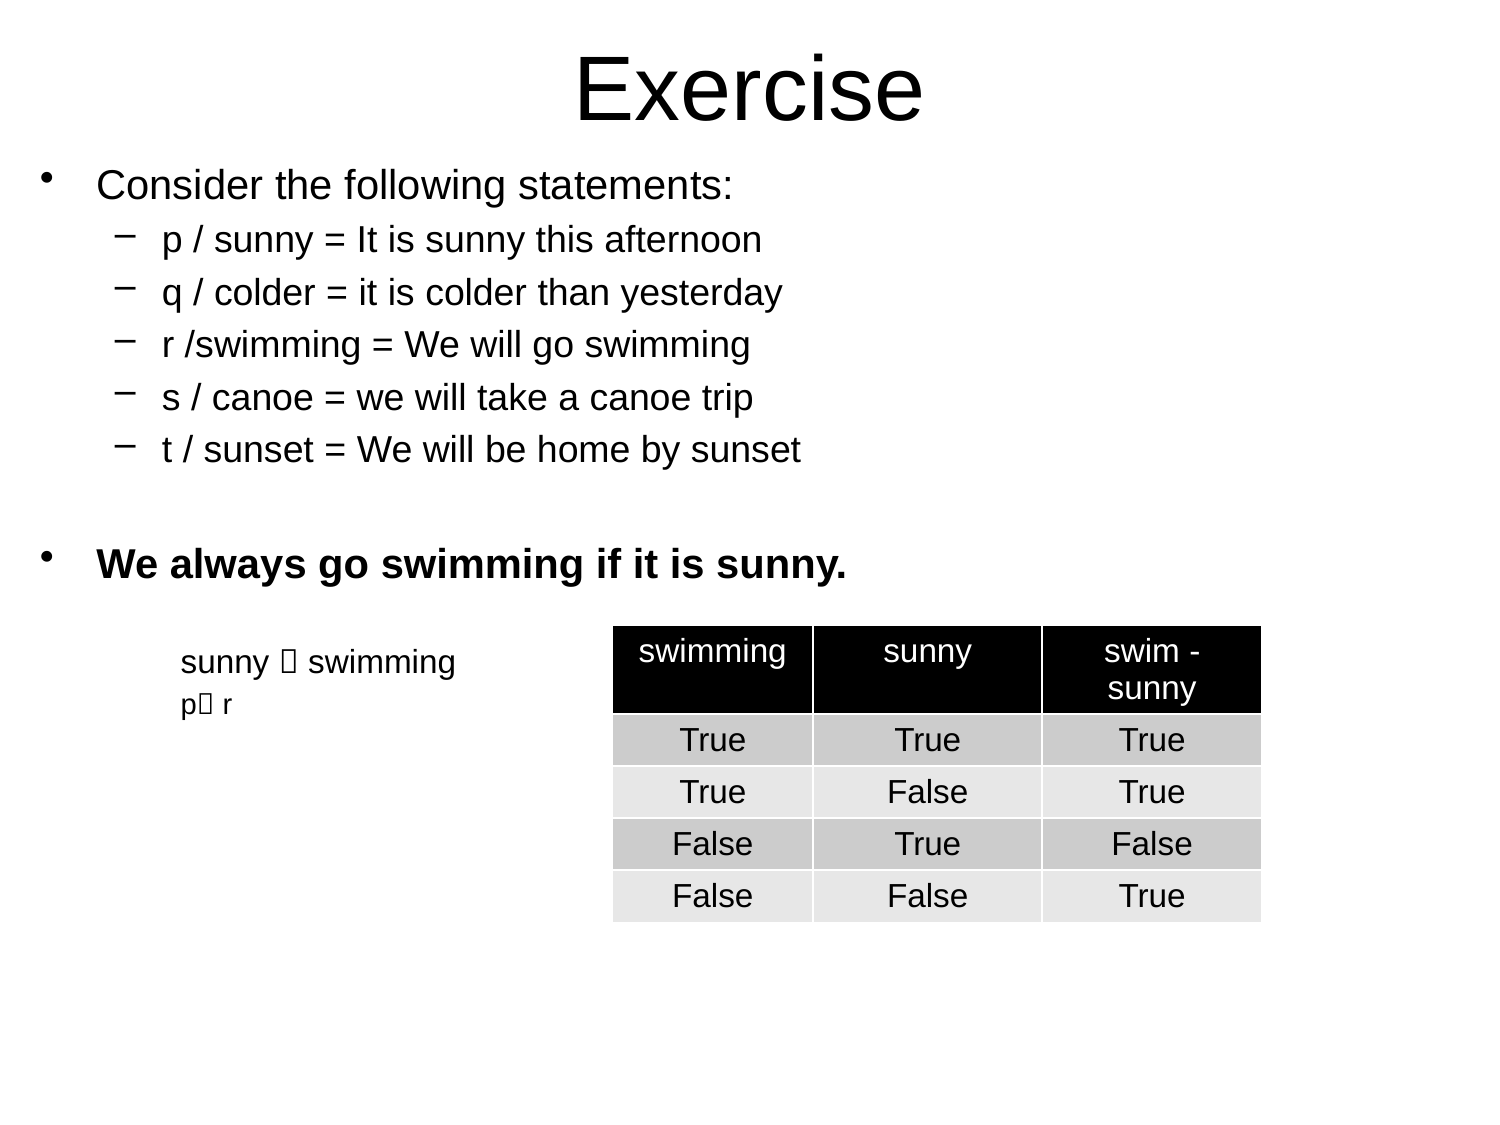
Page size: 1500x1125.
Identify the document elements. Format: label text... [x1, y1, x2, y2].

table_cell True [613, 715, 812, 765]
table_cell False [1043, 819, 1261, 869]
table_cell False [613, 819, 812, 869]
table_cell True [1043, 715, 1261, 765]
table_cell True [814, 819, 1041, 869]
table_cell True [1043, 767, 1261, 817]
table_cell False [613, 871, 812, 922]
table_cell True [1043, 871, 1261, 922]
table_cell False [814, 767, 1041, 817]
table_cell False [814, 871, 1041, 922]
table_cell True [814, 715, 1041, 765]
list Consider the following statements: p / sunny = It is sunny this afternoon q / colder = it is colder than yesterday r /swimming = We will go swimming s / canoe = we will take a canoe trip t / sunset = We will be home by sunset We always go swimming if it is sunny. sunny  swimming p r [24, 149, 1475, 1005]
table_header swimming [613, 626, 812, 713]
table_header sunny [814, 626, 1041, 713]
table_header swim - sunny [1043, 626, 1261, 713]
title Exercise [75, 4, 1425, 149]
table_cell True [613, 767, 812, 817]
